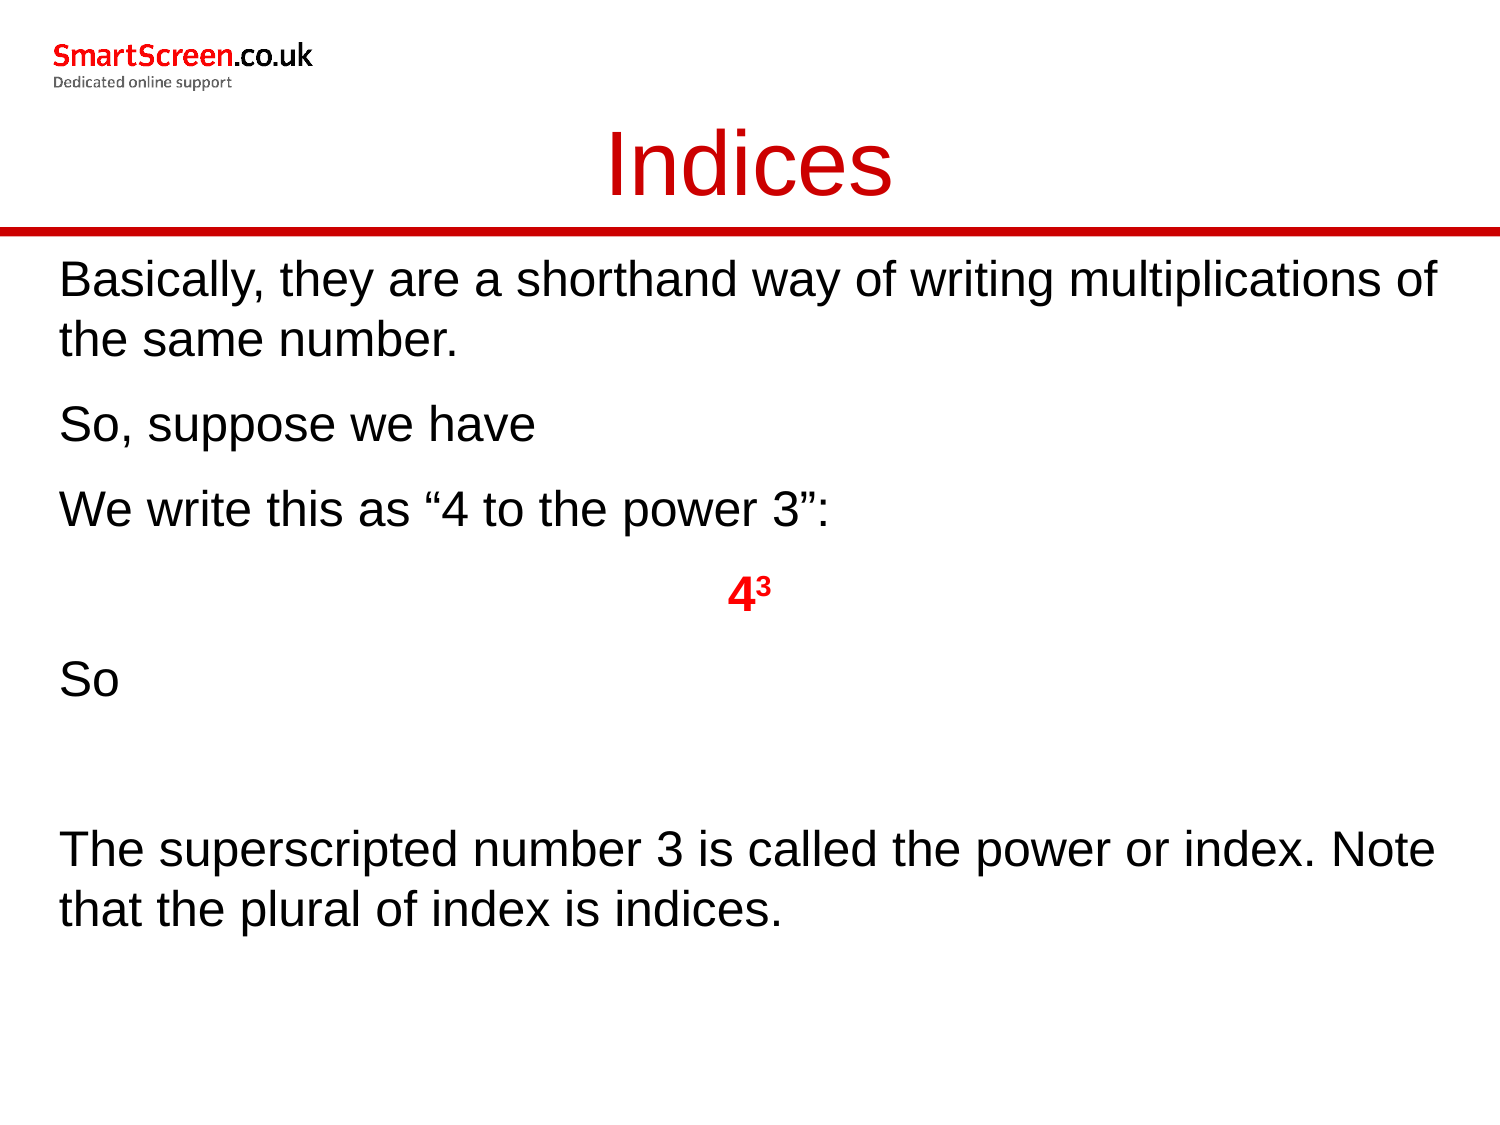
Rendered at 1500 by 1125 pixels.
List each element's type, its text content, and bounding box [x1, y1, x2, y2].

title Indices [0, 78, 1500, 231]
title Indices [0, 232, 1500, 239]
picture [53, 42, 313, 78]
